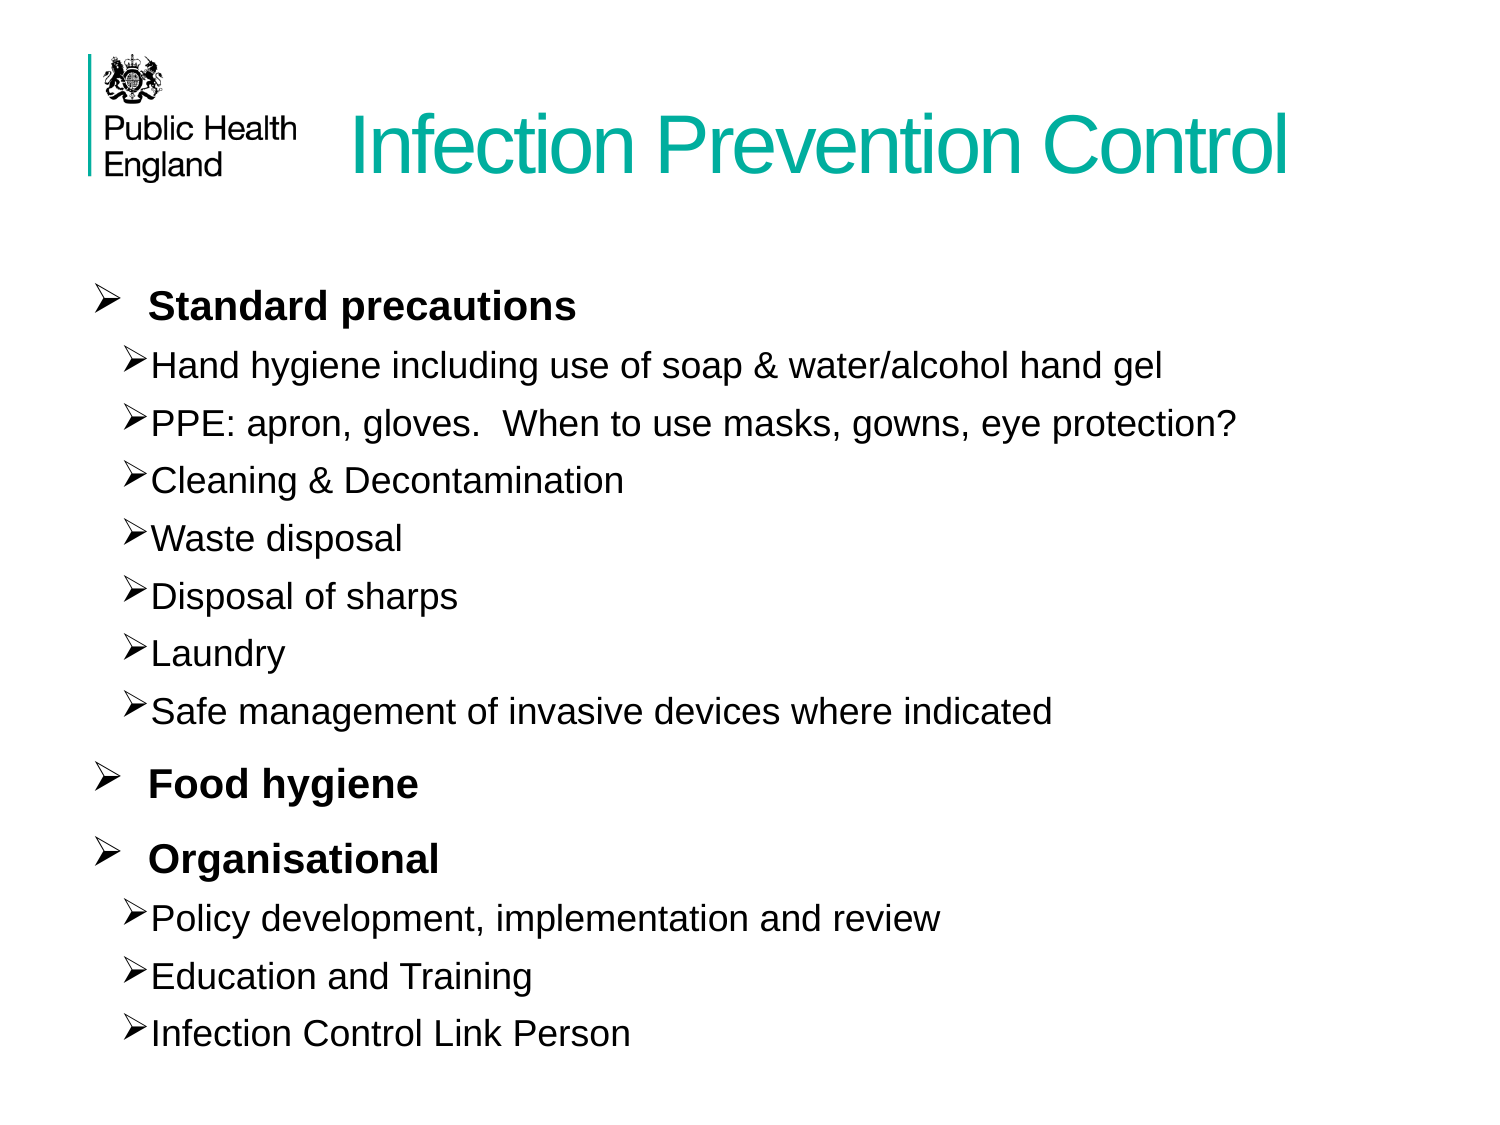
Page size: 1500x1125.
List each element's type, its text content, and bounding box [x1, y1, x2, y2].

list Standard precautions Hand hygiene including use of soap & water/alcohol hand gel PPE: apron, gloves. When to use masks, gowns, eye protection? Cleaning & Decontamination Waste disposal Disposal of sharps Laundry Safe management of invasive devices where indicated Food hygiene Organisational Policy development, implementation and review Education and Training Infection Control Link Person [91, 278, 1409, 1071]
title Infection Prevention Control [348, 90, 1500, 197]
picture [88, 54, 296, 183]
